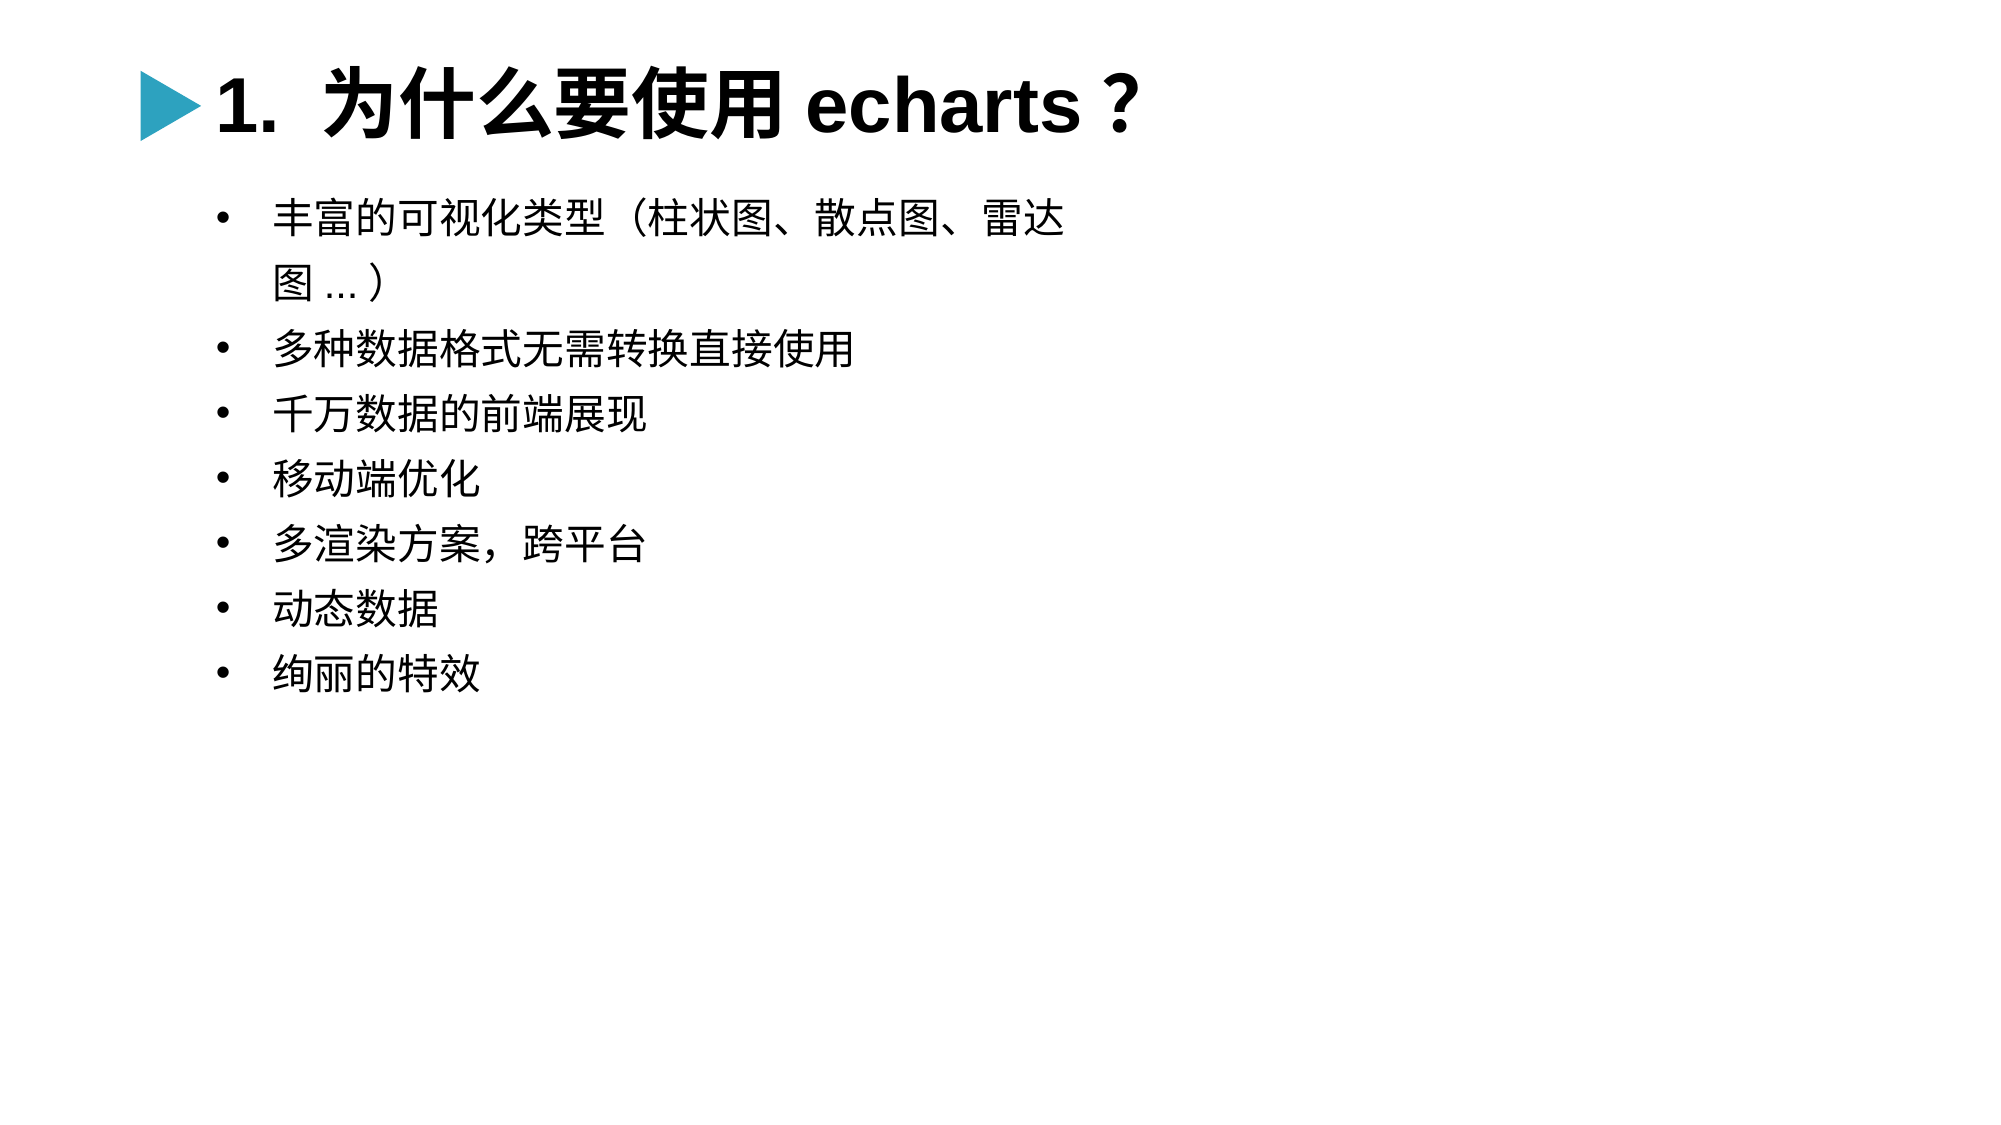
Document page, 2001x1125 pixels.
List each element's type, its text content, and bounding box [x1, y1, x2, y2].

text_box 1. 为什么要使用echarts？ [201, 47, 1216, 156]
text_box [139, 68, 204, 143]
text_box 丰富的可视化类型（柱状图、散点图、雷达图...） 多种数据格式无需转换直接使用 千万数据的前端展现 移动端优化 多渲染方案，跨平台 动态数据 绚丽的特效 [201, 169, 1202, 649]
